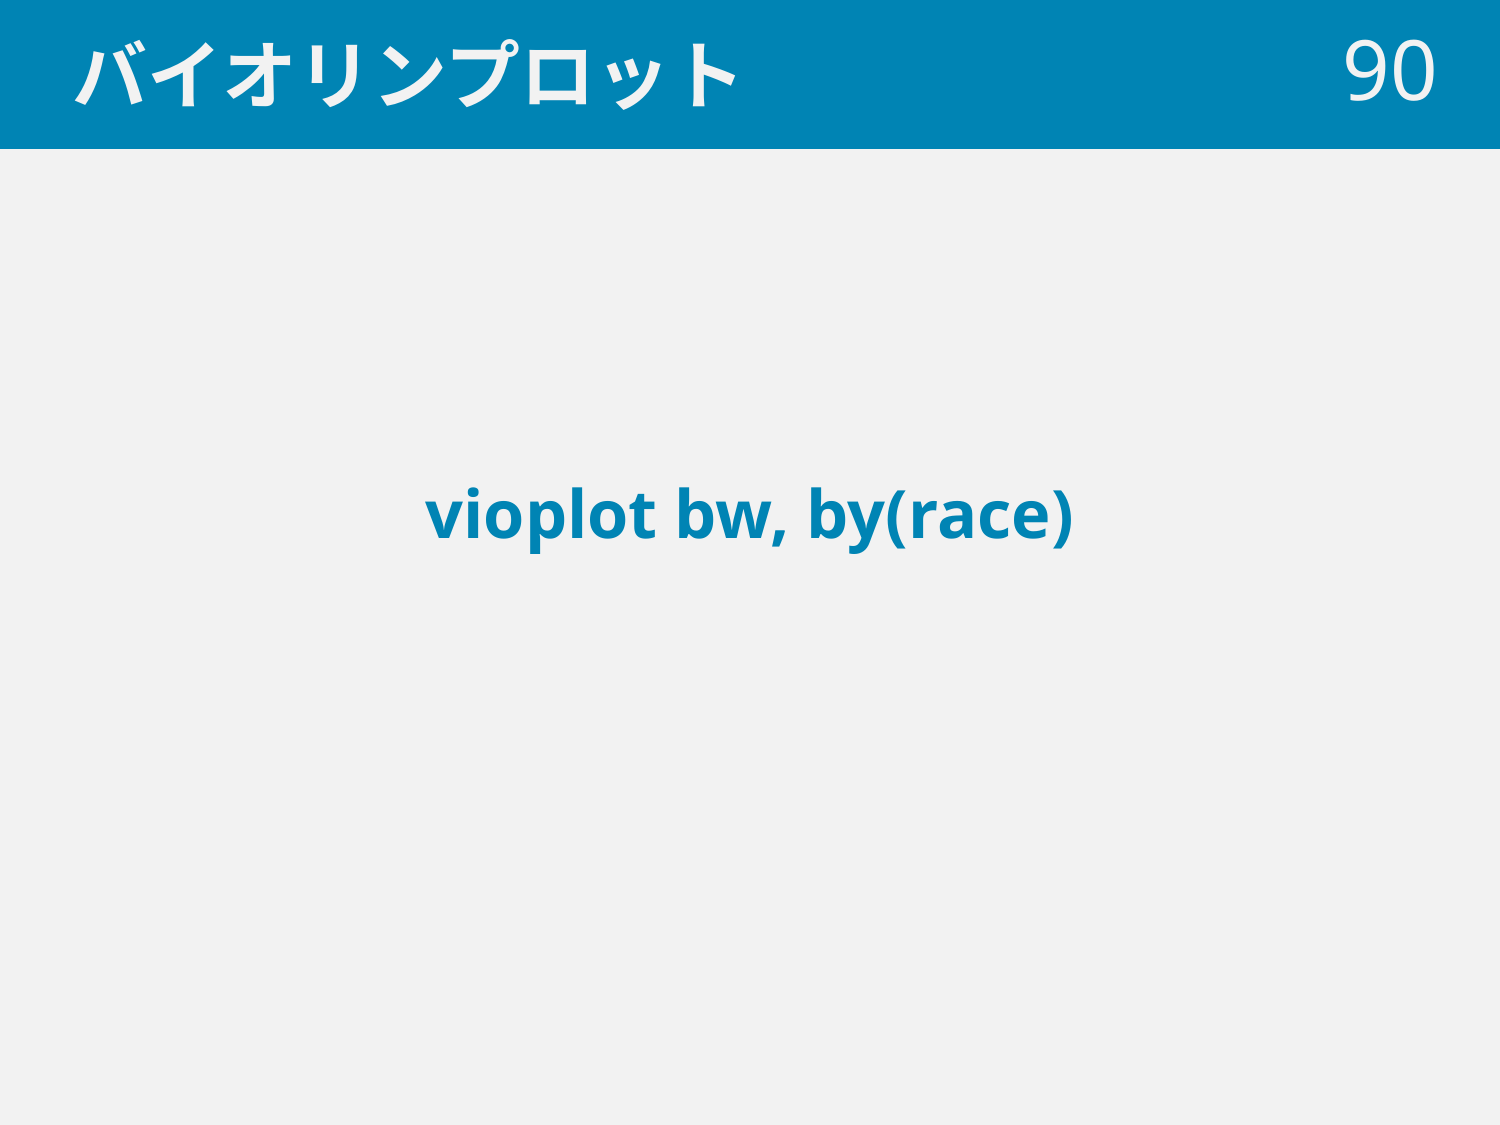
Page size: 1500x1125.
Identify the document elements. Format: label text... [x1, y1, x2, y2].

list vioplot bw, by(race) [75, 184, 1425, 799]
slide_number 90 [1162, 26, 1454, 121]
title バイオリンプロット [0, 0, 1500, 149]
